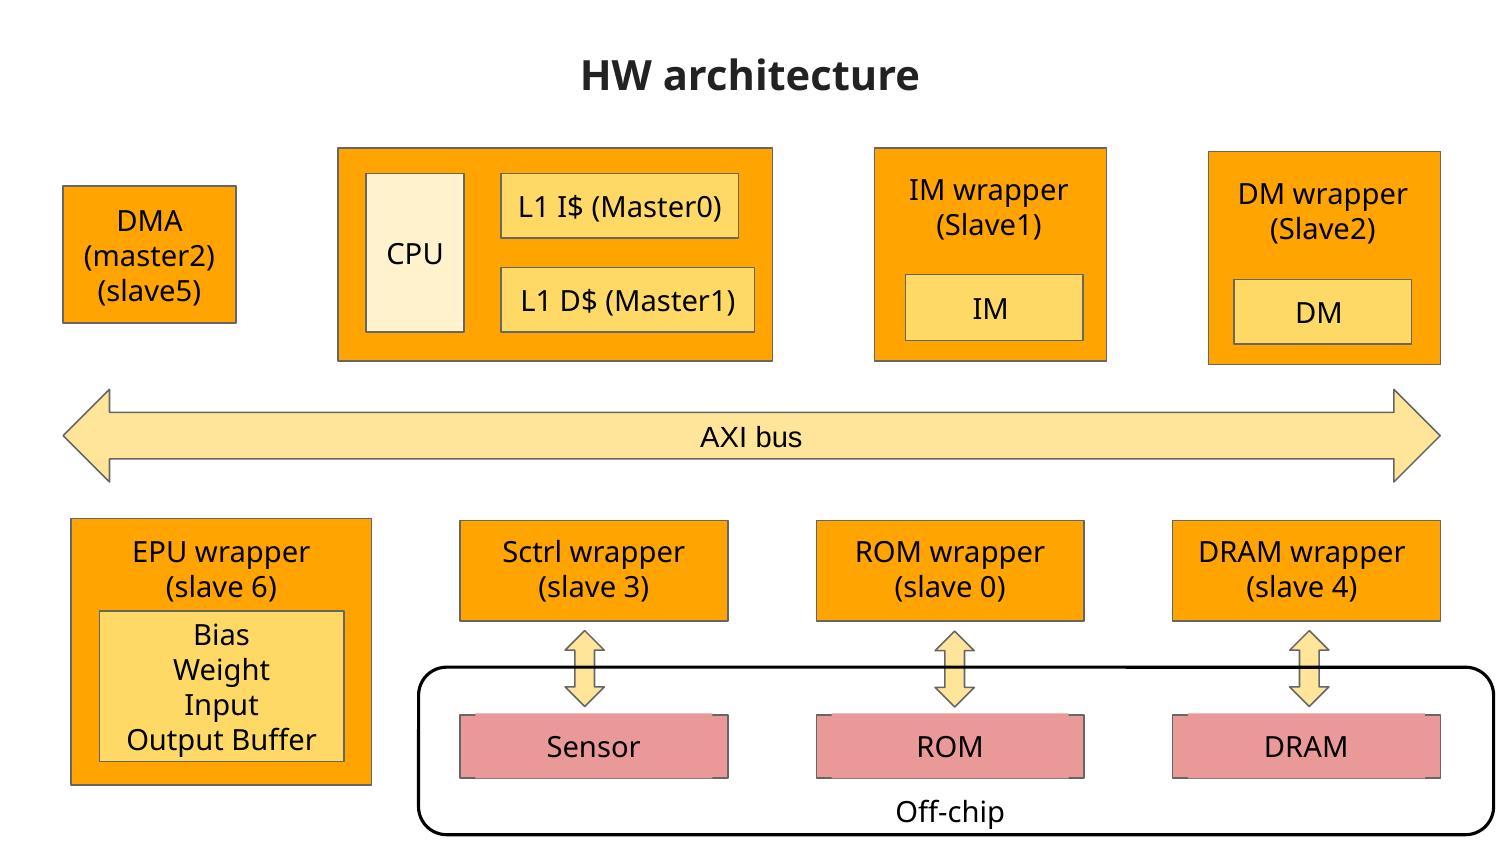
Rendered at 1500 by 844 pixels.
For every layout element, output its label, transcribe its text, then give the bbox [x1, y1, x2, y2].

text_box [0, 537, 816, 844]
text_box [816, 714, 1085, 780]
text_box Off-chip [816, 835, 1085, 844]
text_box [70, 518, 1441, 786]
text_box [1172, 713, 1441, 780]
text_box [62, 147, 1441, 365]
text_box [564, 630, 1330, 708]
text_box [459, 713, 729, 780]
text_box AXI bus [63, 389, 1441, 483]
text_box [1085, 537, 1500, 844]
text_box [418, 667, 1494, 835]
title HW architecture [0, 0, 1500, 115]
